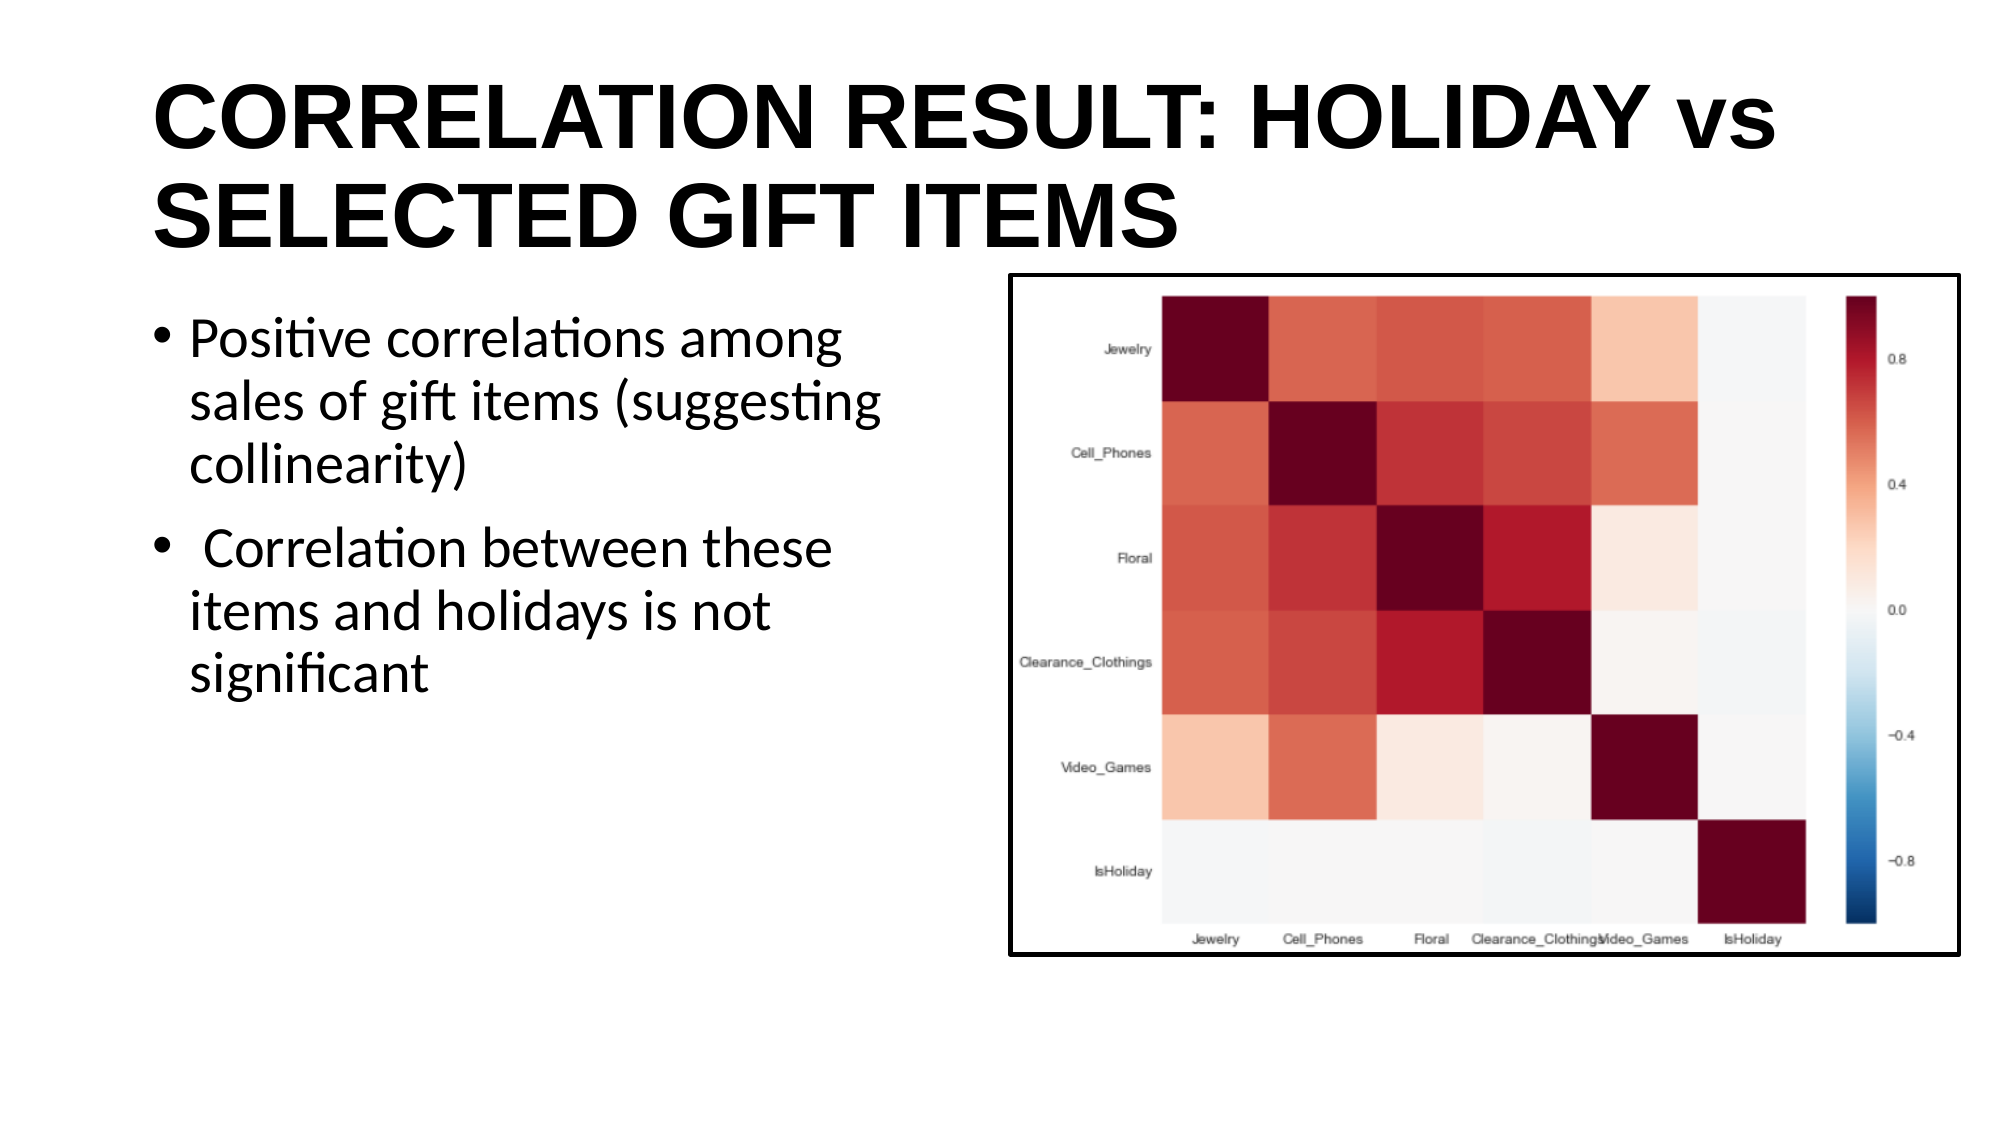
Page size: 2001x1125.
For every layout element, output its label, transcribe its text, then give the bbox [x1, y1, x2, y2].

title CORRELATION RESULT: HOLIDAY vs SELECTED GIFT ITEMS [137, 59, 1863, 278]
list Positive correlations among sales of gift items (suggesting collinearity) Correlation between these items and holidays is not significant [137, 299, 988, 1014]
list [1012, 277, 1957, 953]
